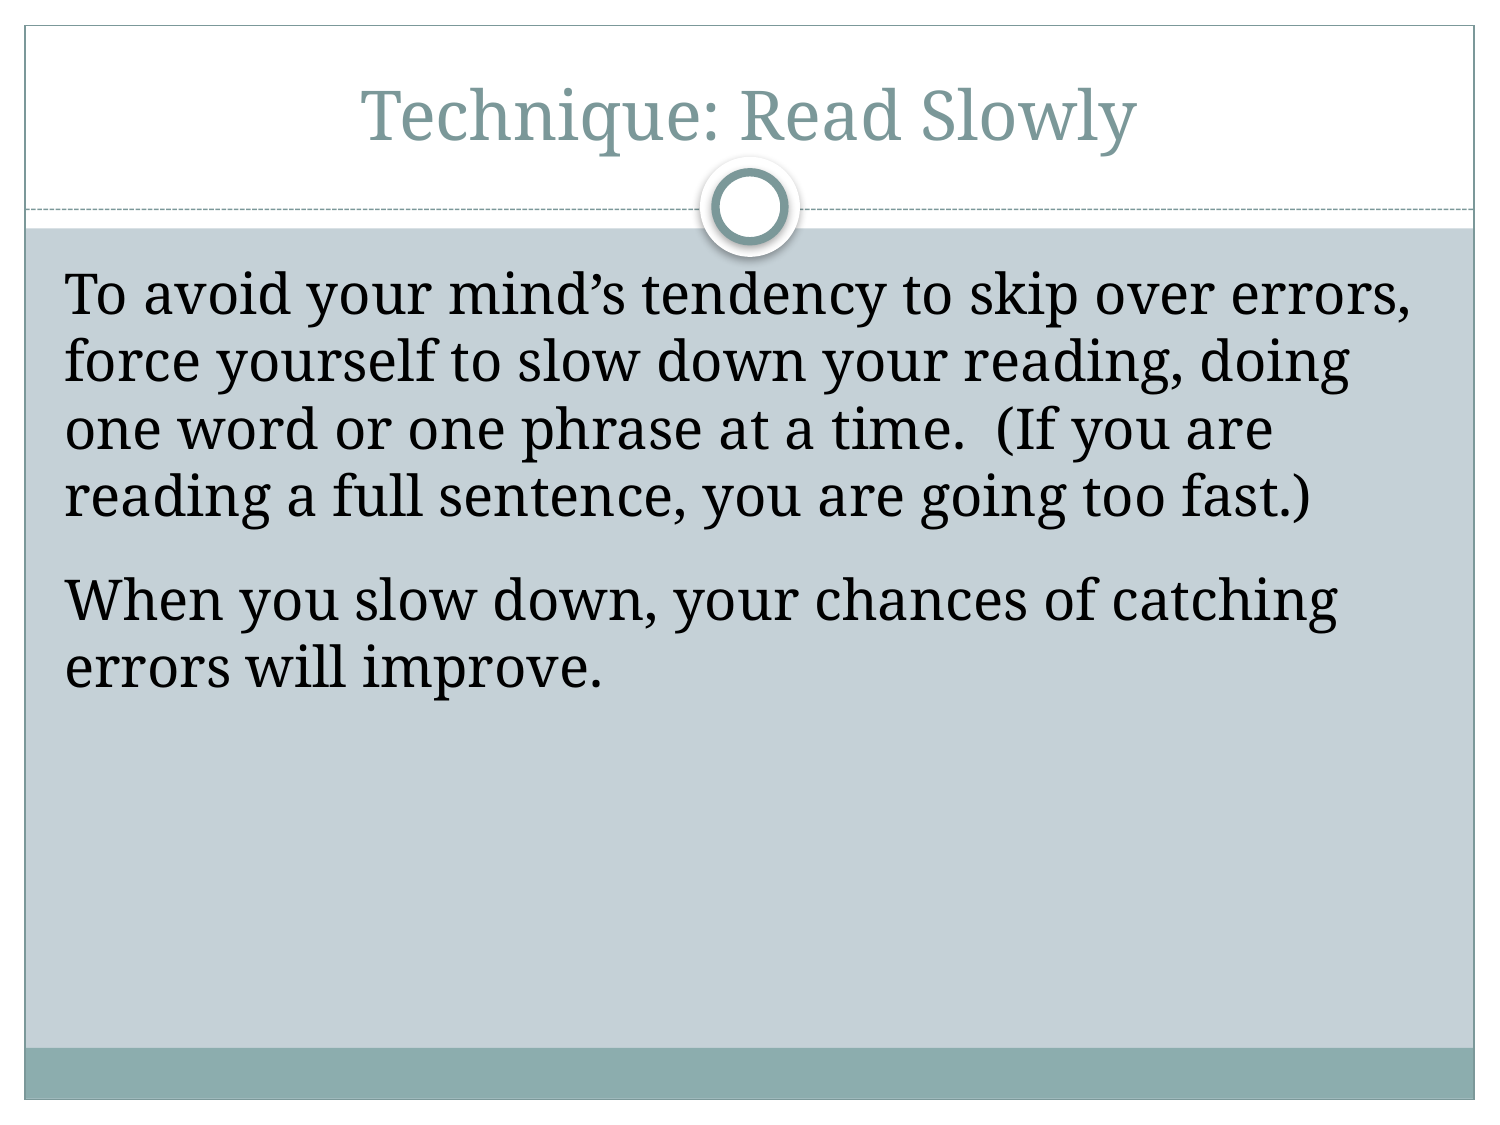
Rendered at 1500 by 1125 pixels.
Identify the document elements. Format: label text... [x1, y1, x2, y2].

list To avoid your mind’s tendency to skip over errors, force yourself to slow down your reading, doing one word or one phrase at a time. (If you are reading a full sentence, you are going too fast.) When you slow down, your chances of catching errors will improve. [49, 250, 1445, 1001]
title Technique: Read Slowly [49, 37, 1450, 162]
